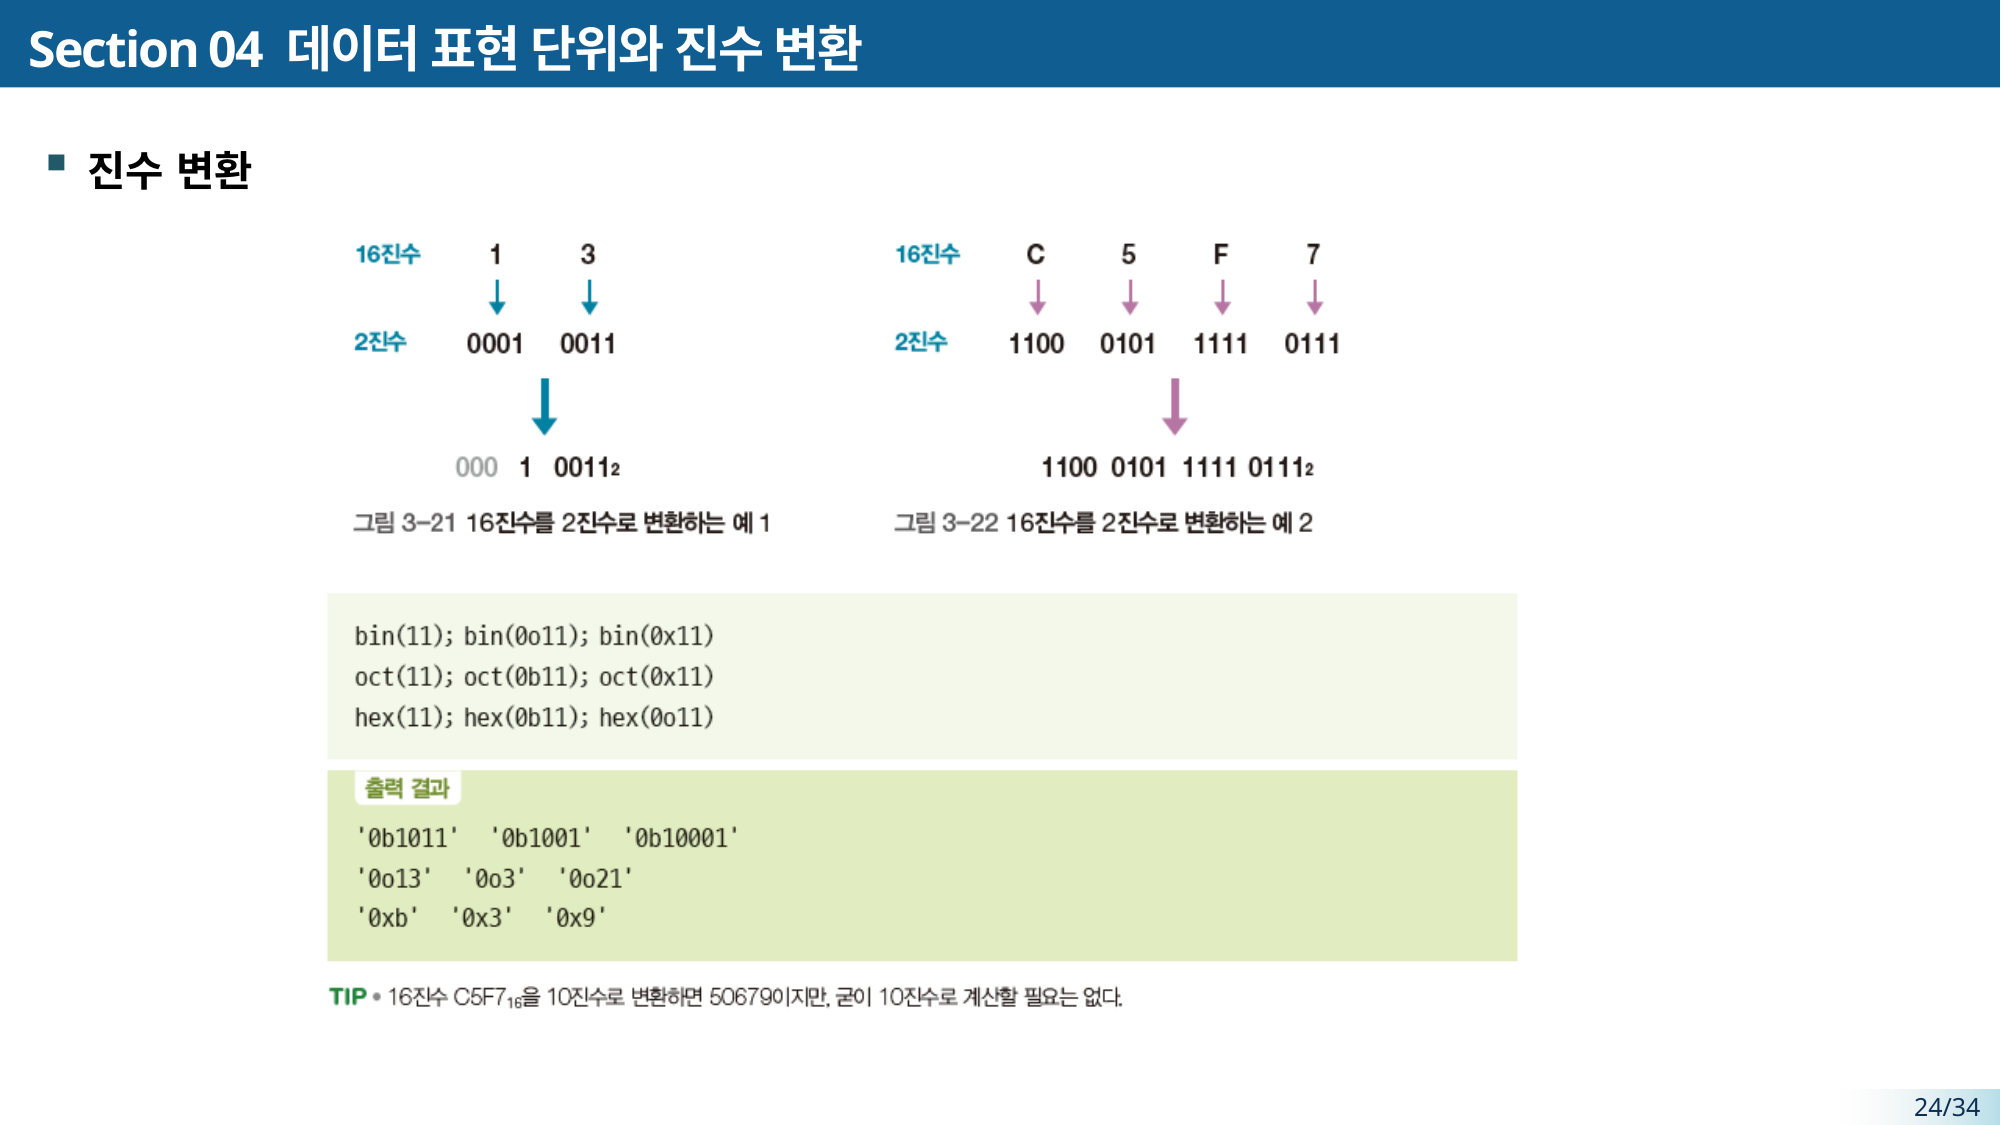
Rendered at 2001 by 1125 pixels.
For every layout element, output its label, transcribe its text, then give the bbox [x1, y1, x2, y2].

picture [320, 592, 1525, 1022]
picture [335, 207, 1403, 557]
title Section 04 데이터 표현 단위와 진수 변환 [13, 8, 1717, 87]
list 진수 변환 [13, 126, 1975, 1057]
